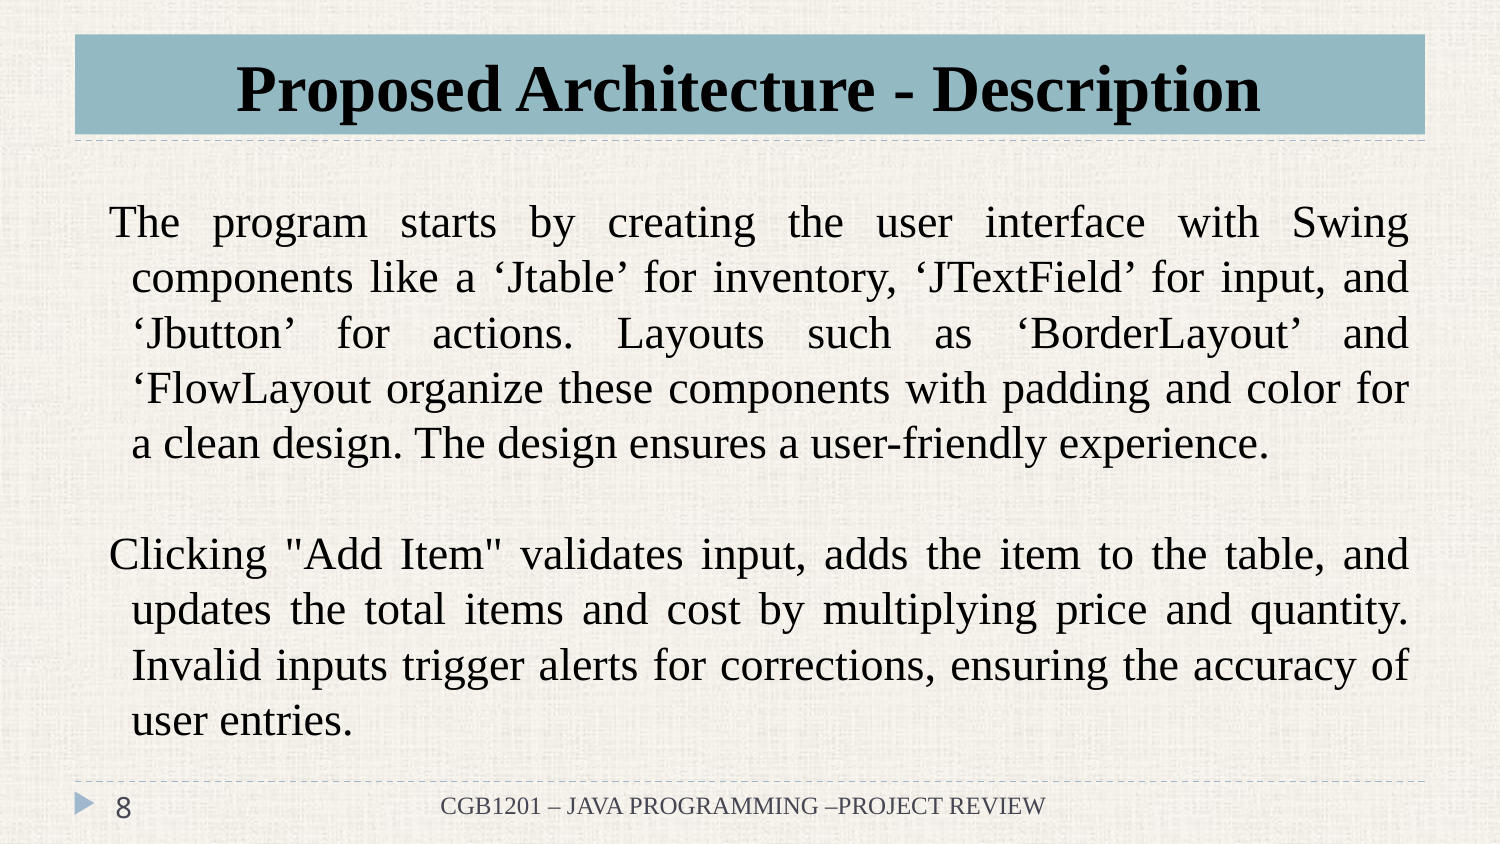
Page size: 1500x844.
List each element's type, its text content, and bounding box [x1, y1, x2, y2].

slide_number 8 [100, 782, 425, 827]
title Proposed Architecture - Description [75, 34, 1425, 135]
list The program starts by creating the user interface with Swing components like a ‘Jtable’ for inventory, ‘JTextField’ for input, and ‘Jbutton’ for actions. Layouts such as ‘BorderLayout’ and ‘FlowLayout organize these components with padding and color for a clean design. The design ensures a user-friendly experience. Clicking "Add Item" validates input, adds the item to the table, and updates the total items and cost by multiplying price and quantity. Invalid inputs trigger alerts for corrections, ensuring the accuracy of user entries. [75, 150, 1425, 758]
footer CGB1201 – JAVA PROGRAMMING –PROJECT REVIEW [425, 782, 1220, 827]
